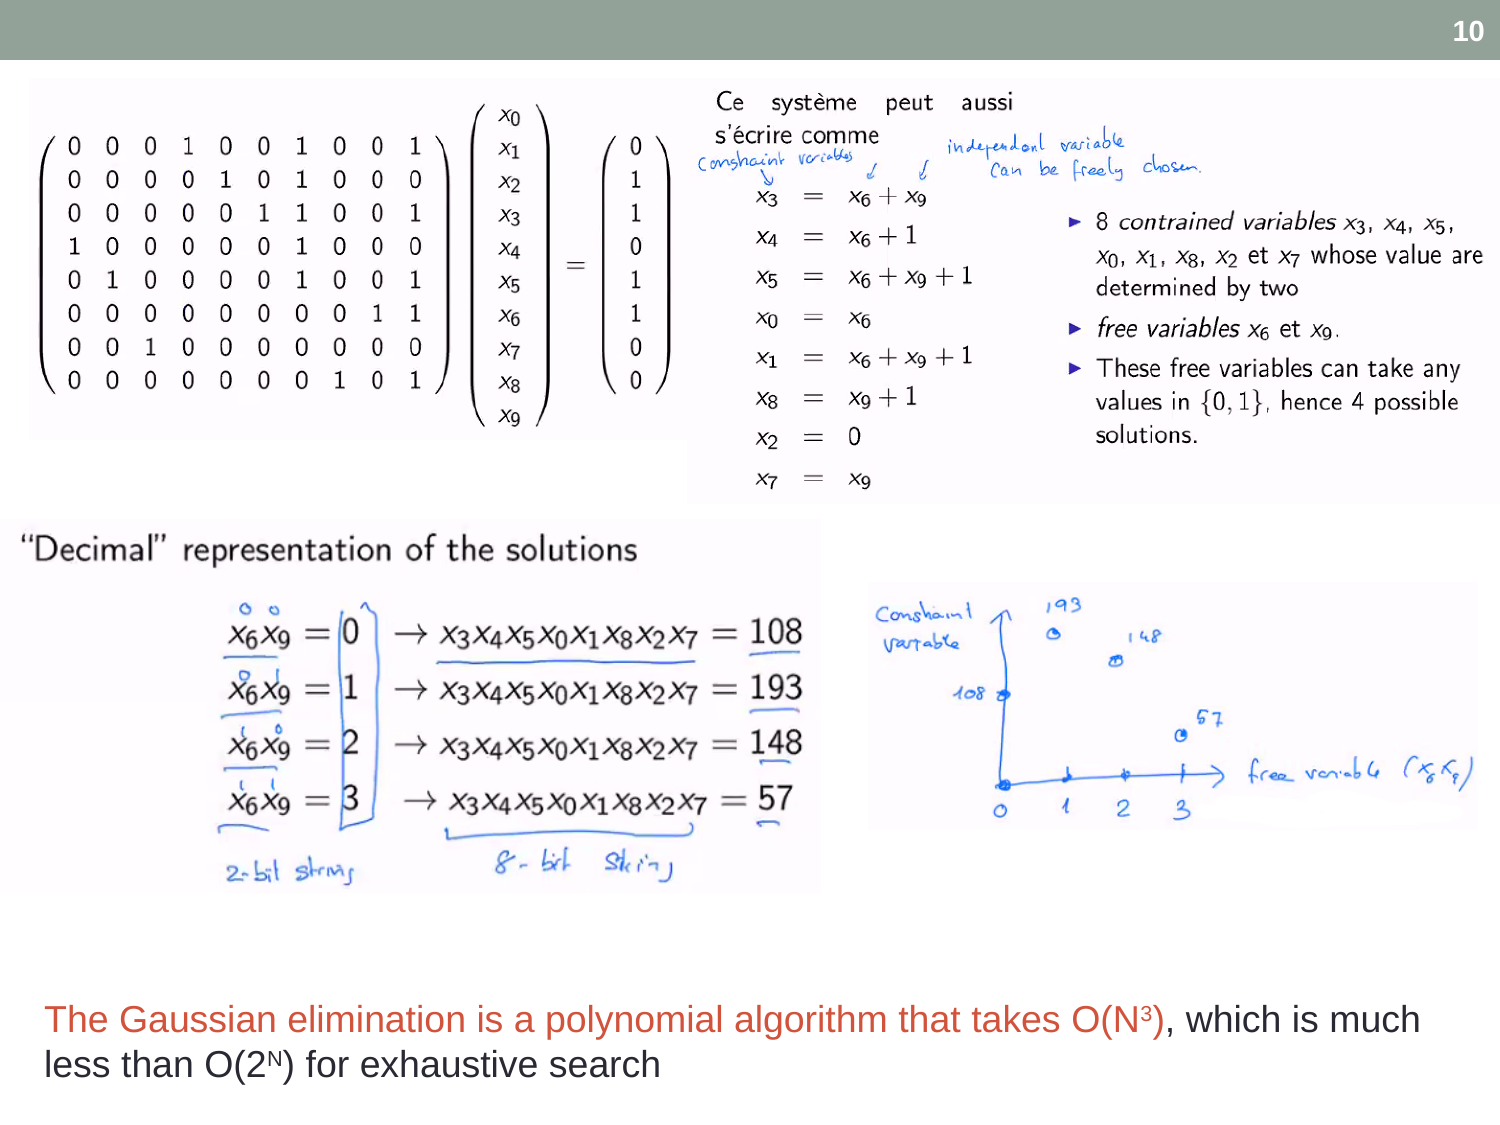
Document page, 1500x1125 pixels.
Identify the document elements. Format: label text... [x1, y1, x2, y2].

picture [867, 582, 1478, 830]
picture [0, 519, 822, 893]
slide_number 10 [1325, 3, 1500, 57]
text_box The Gaussian elimination is a polynomial algorithm that takes O(N3), which is much less than O(2N) for exhaustive search [29, 988, 1478, 1093]
picture [29, 77, 687, 440]
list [687, 77, 1500, 504]
